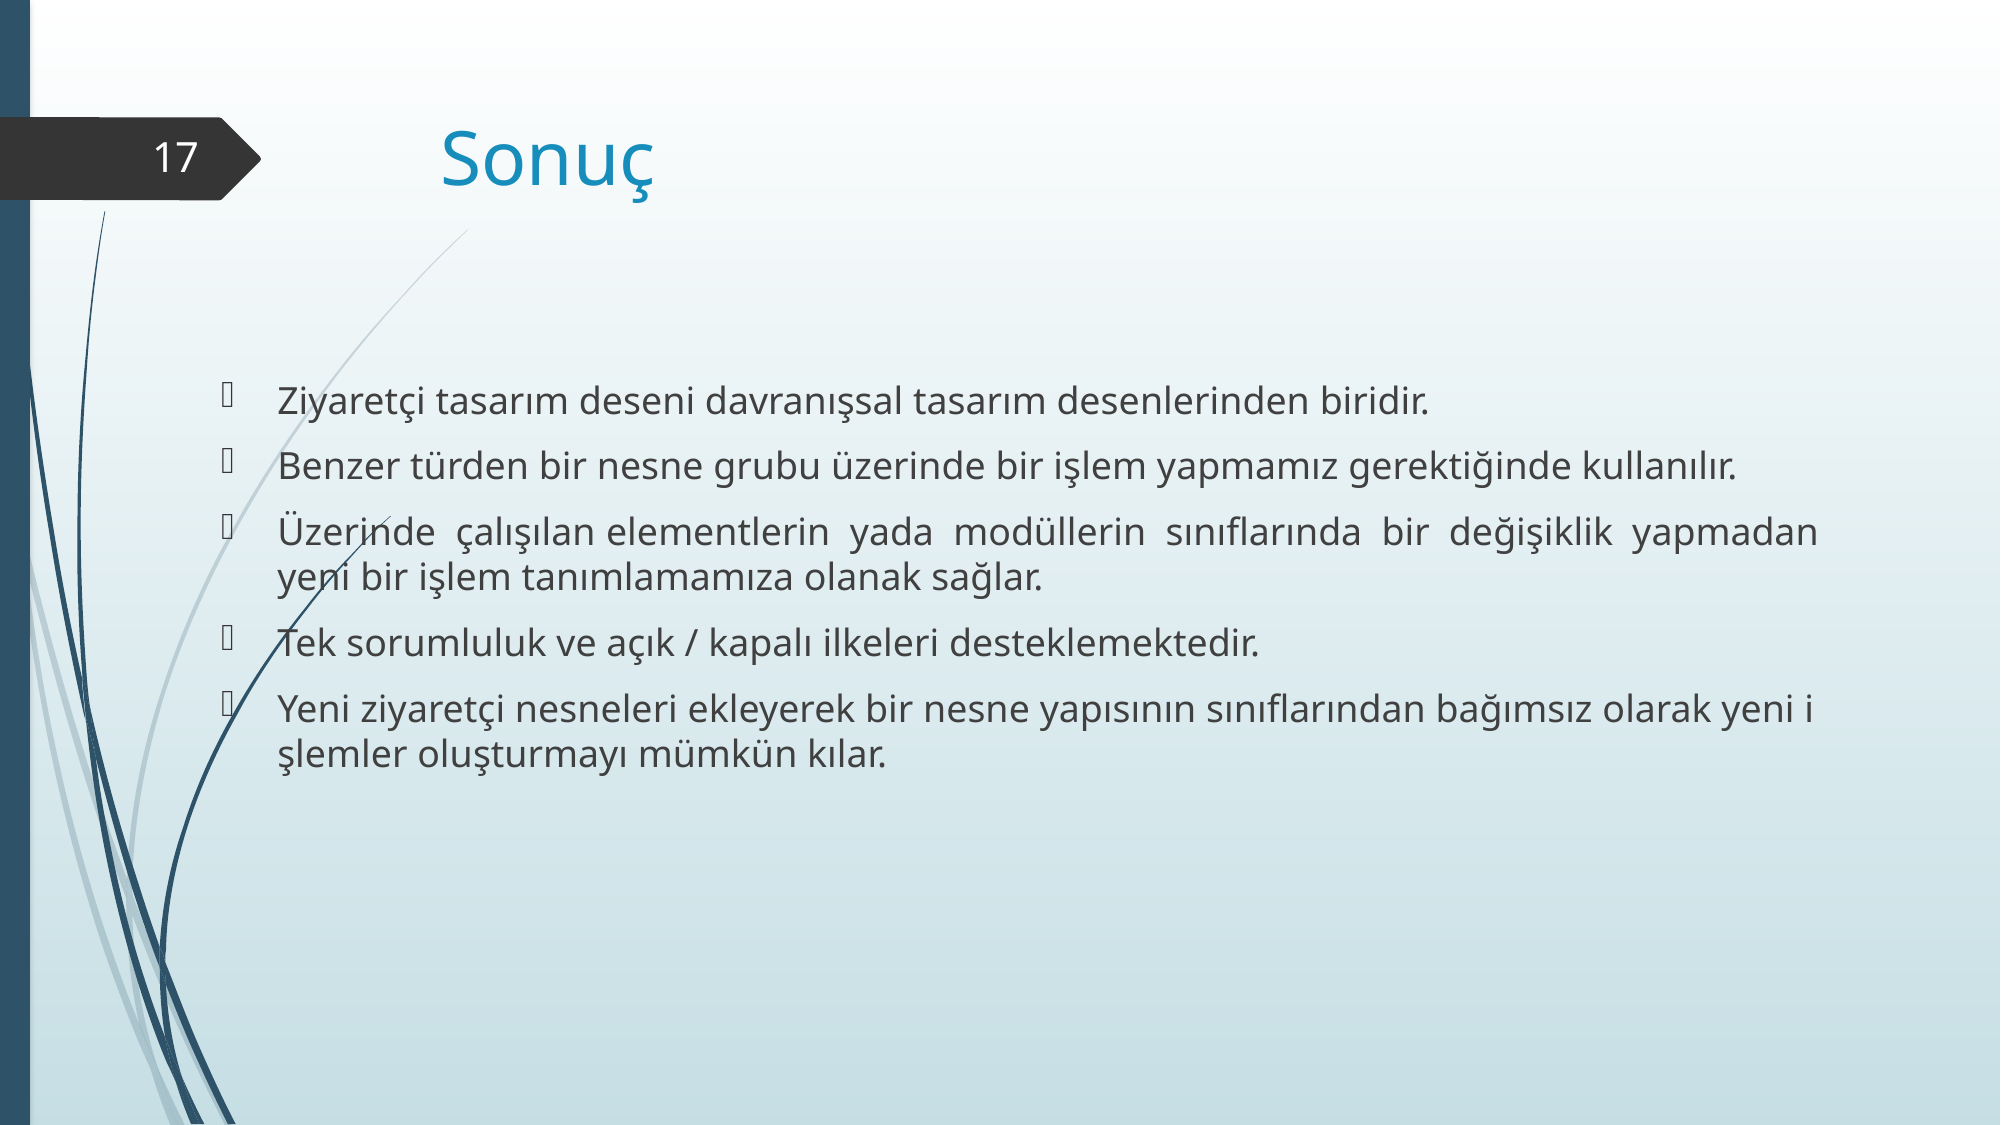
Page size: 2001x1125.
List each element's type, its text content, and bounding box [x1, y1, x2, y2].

list Ziyaretçi tasarım deseni davranışsal tasarım desenlerinden biridir. Benzer türden bir nesne grubu üzerinde bir işlem yapmamız gerektiğinde kullanılır. Üzerinde çalışılan elementlerin yada modüllerin sınıflarında bir değişiklik yapmadan yeni bir işlem tanımlamamıza olanak sağlar. Tek sorumluluk ve açık / kapalı ilkeleri desteklemektedir. Yeni ziyaretçi nesneleri ekleyerek bir nesne yapısının sınıflarından bağımsız olarak yeni işlemler oluşturmayı mümkün kılar. [206, 369, 1836, 919]
title Sonuç [425, 102, 1888, 313]
slide_number 17 [87, 129, 216, 190]
